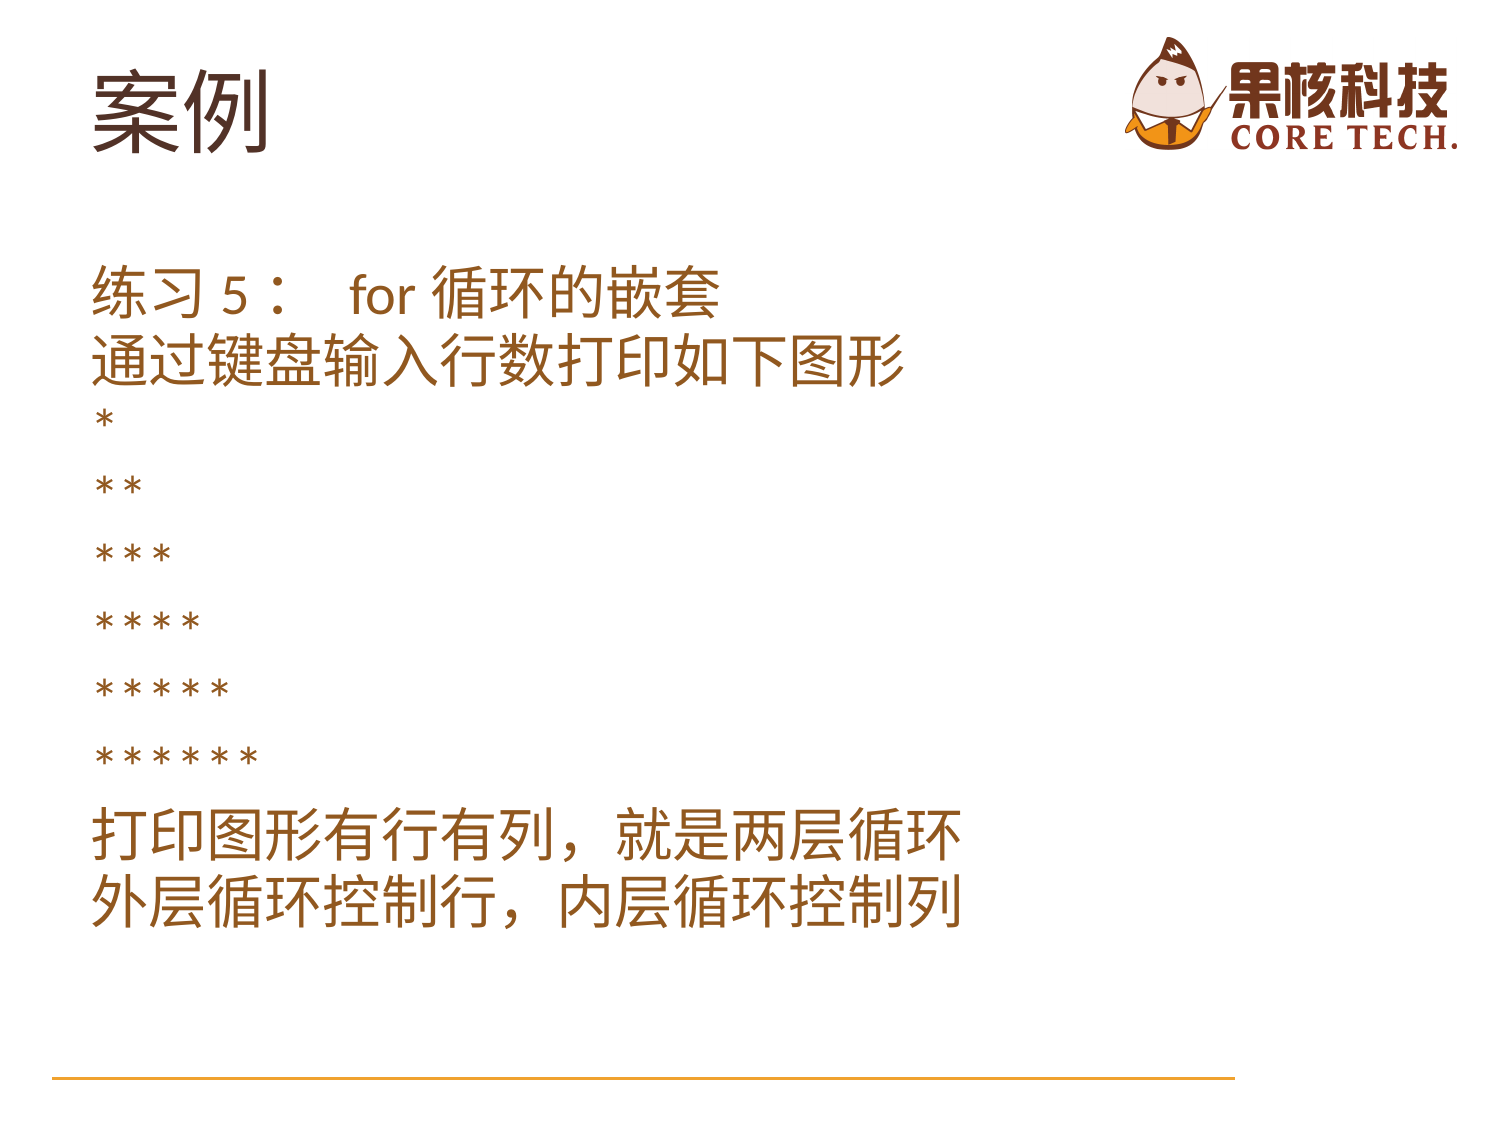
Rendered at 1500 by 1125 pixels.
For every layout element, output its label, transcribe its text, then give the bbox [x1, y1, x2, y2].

picture [1125, 37, 1457, 150]
list 练习5： for循环的嵌套 通过键盘输入行数打印如下图形 * ** *** **** ***** ****** 打印图形有行有列，就是两层循环 外层循环控制行，内层循环控制列 [74, 262, 1426, 1006]
title 案例 [74, 44, 1101, 176]
